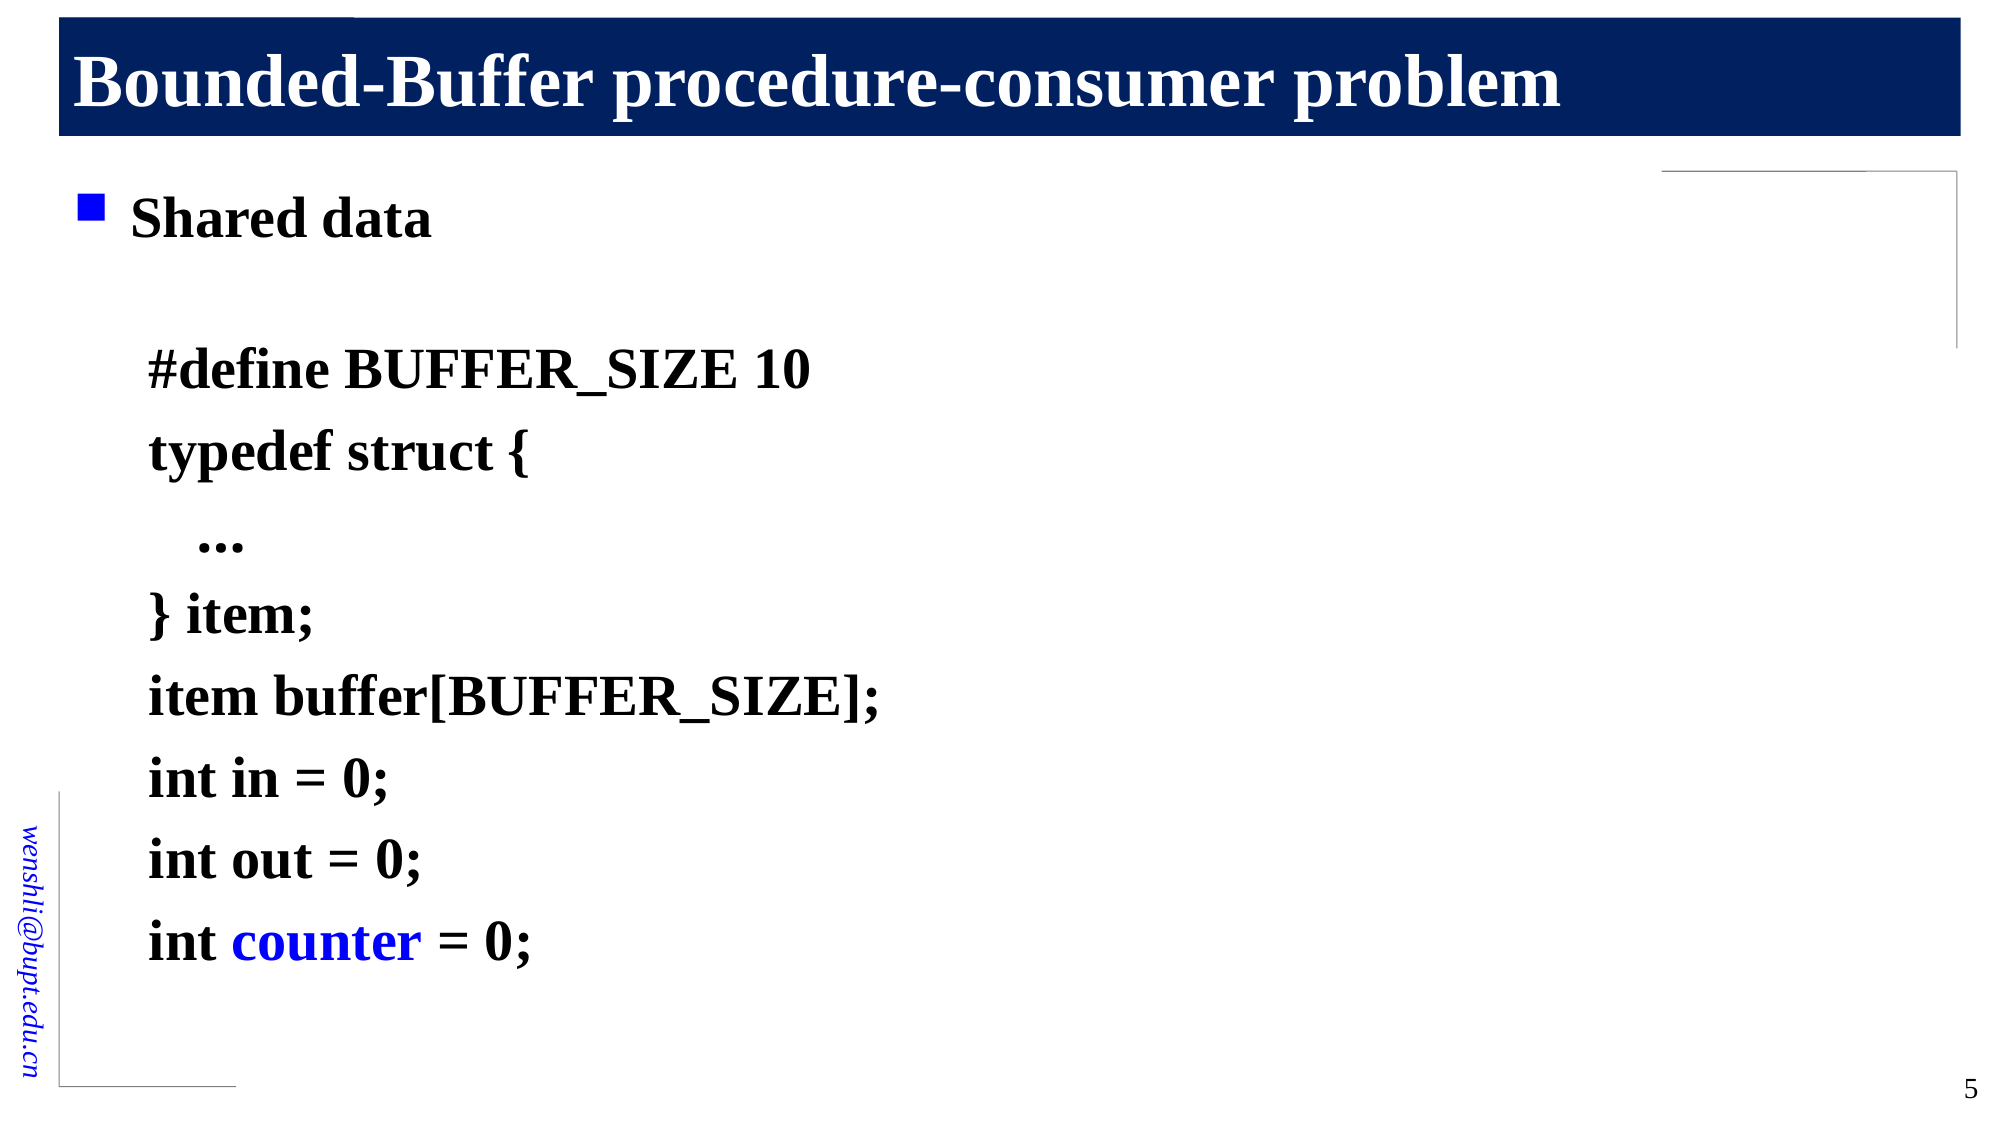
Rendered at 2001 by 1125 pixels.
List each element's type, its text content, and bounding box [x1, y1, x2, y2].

title Bounded-Buffer procedure-consumer problem [58, 17, 1961, 137]
list Shared data #define BUFFER_SIZE 10 typedef struct { … } item; item buffer[BUFFER_SIZE]; int in = 0; int out = 0; int counter = 0; [59, 171, 1955, 1087]
slide_number 5 [1826, 1062, 1994, 1117]
